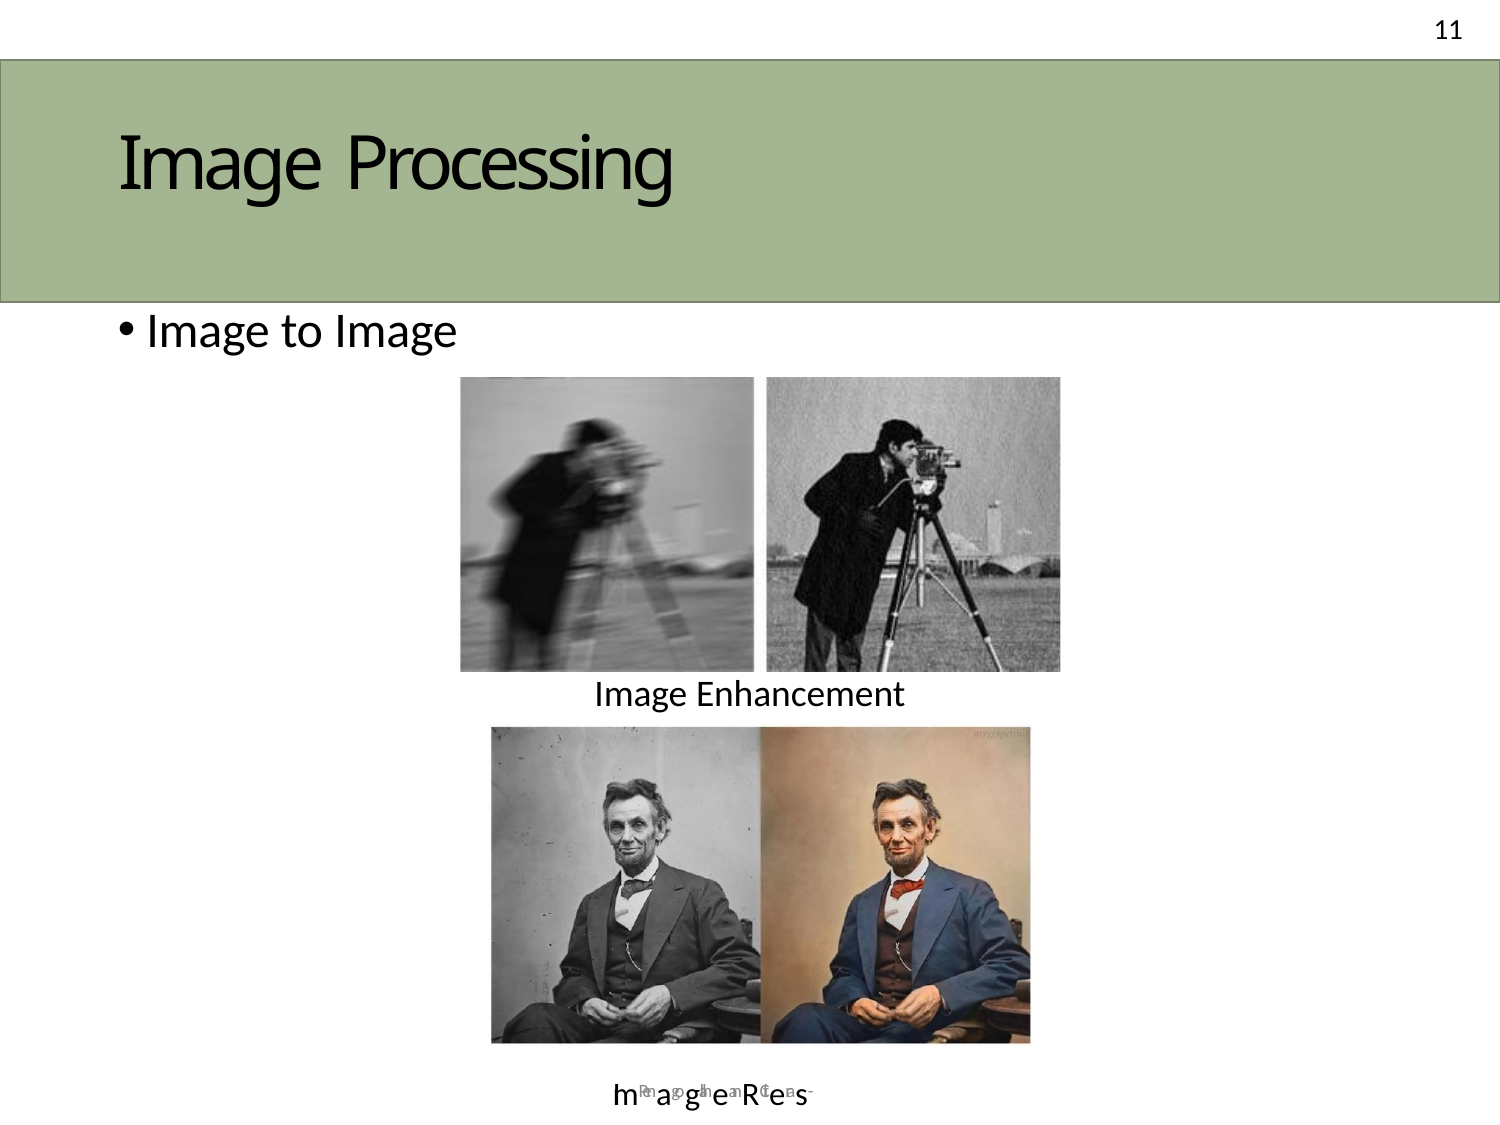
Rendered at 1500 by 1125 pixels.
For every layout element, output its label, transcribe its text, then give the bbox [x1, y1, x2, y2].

text_box [488, 724, 1033, 1046]
text_box ImPenagoglaheanRCiteras- tFuondraamtenitoalsn [606, 1039, 896, 1125]
text_box Image to Image [115, 295, 462, 358]
text_box [460, 377, 1061, 672]
title Image Processing [0, 60, 1500, 303]
text_box Image Enhancement [592, 666, 910, 714]
text_box 11 [1431, 8, 1466, 46]
